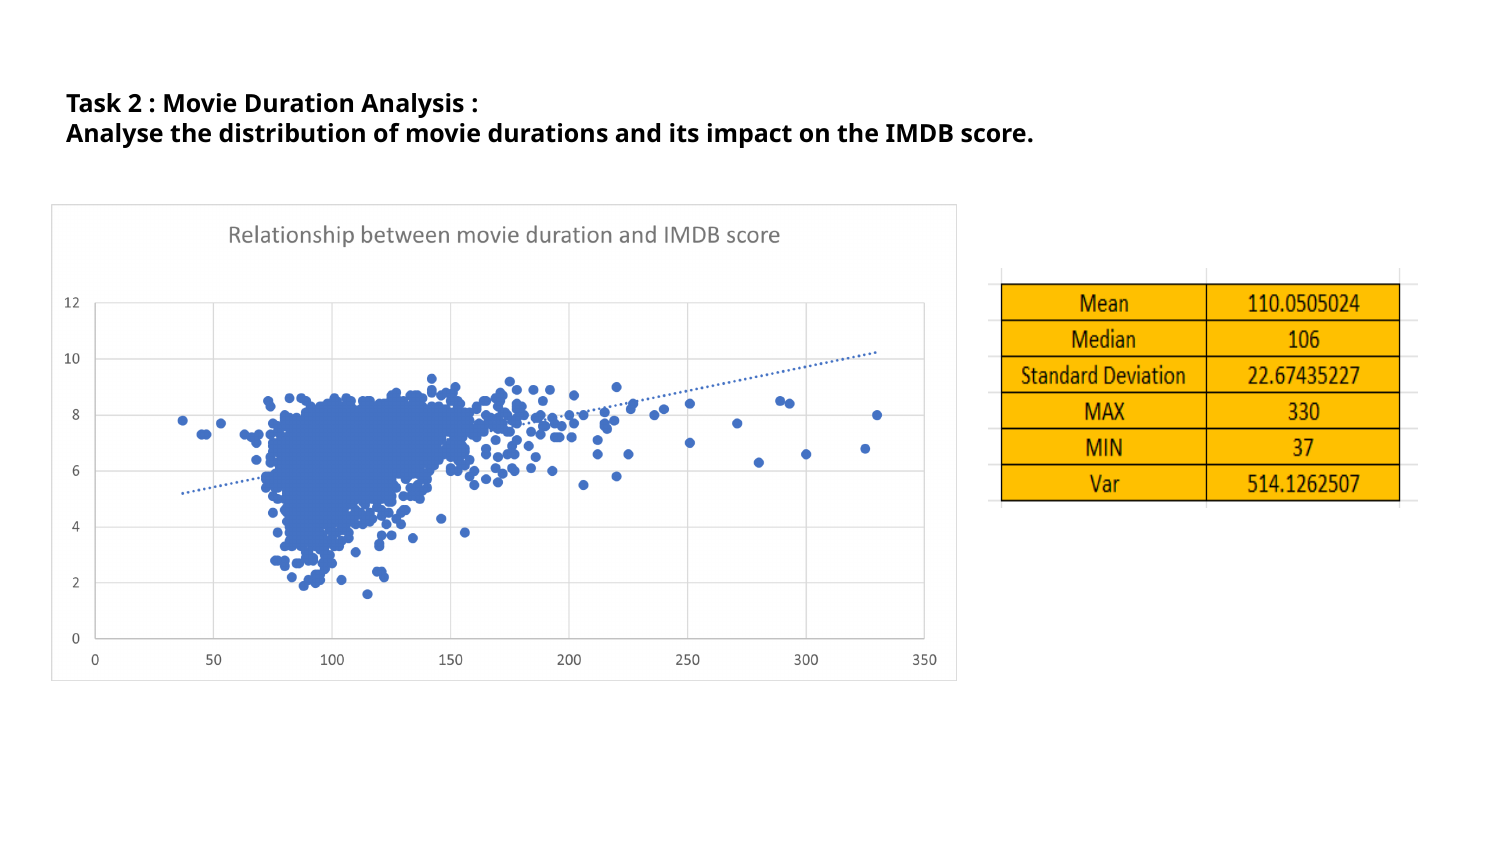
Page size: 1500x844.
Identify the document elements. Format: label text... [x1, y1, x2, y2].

picture [987, 267, 1419, 508]
title Task 2 : Movie Duration Analysis : Analyse the distribution of movie durations and its impact on the IMDB score. [51, 72, 1449, 167]
picture [50, 204, 957, 681]
